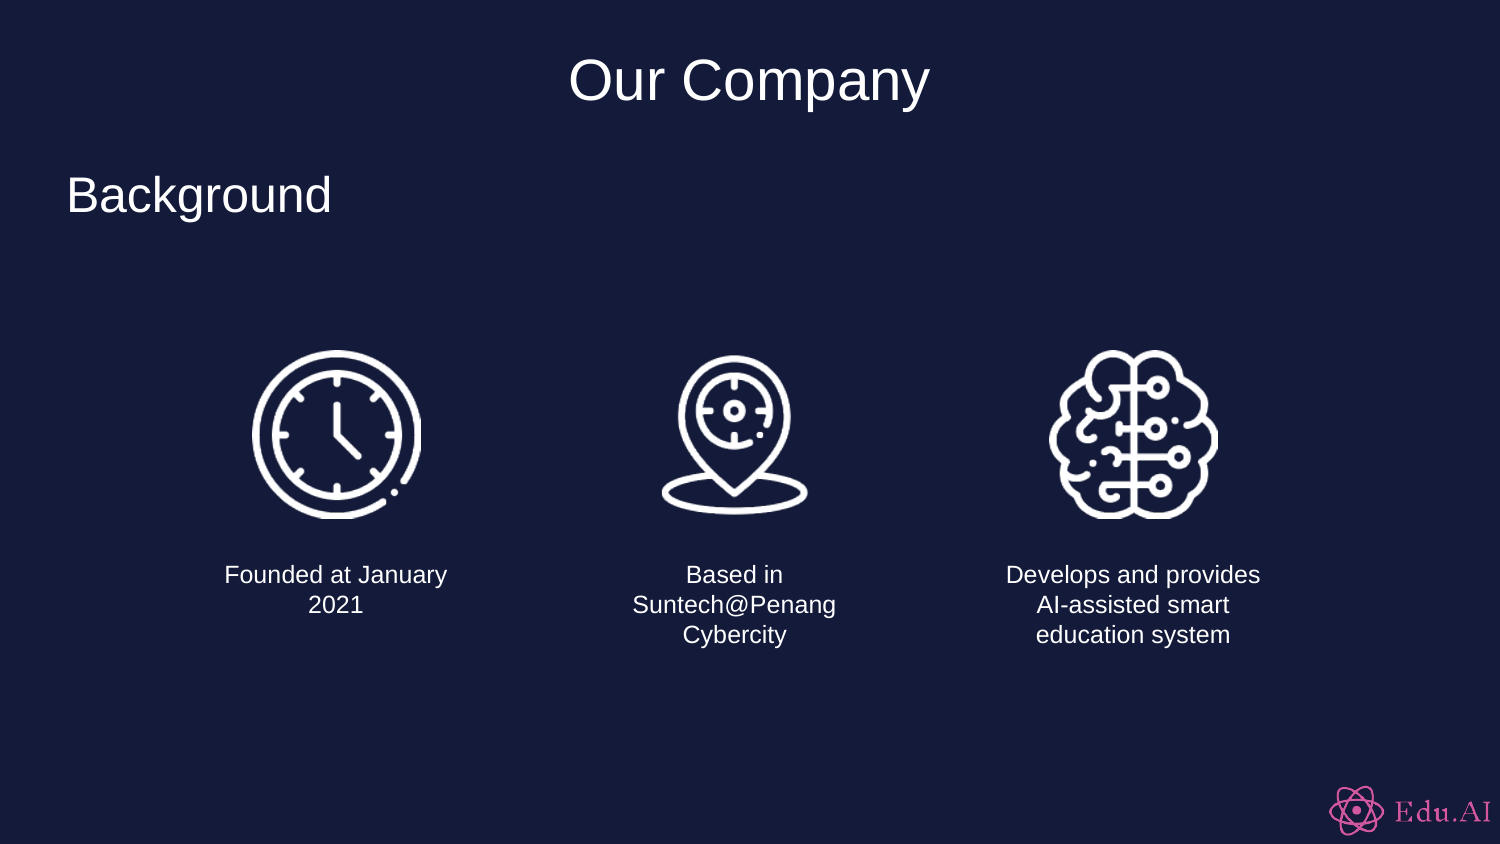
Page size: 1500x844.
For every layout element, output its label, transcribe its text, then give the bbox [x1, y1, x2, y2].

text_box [188, 350, 484, 635]
picture [1329, 785, 1491, 837]
subtitle Background [51, 152, 1449, 283]
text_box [985, 350, 1282, 665]
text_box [586, 350, 883, 665]
subtitle Our Company [51, 32, 1449, 152]
